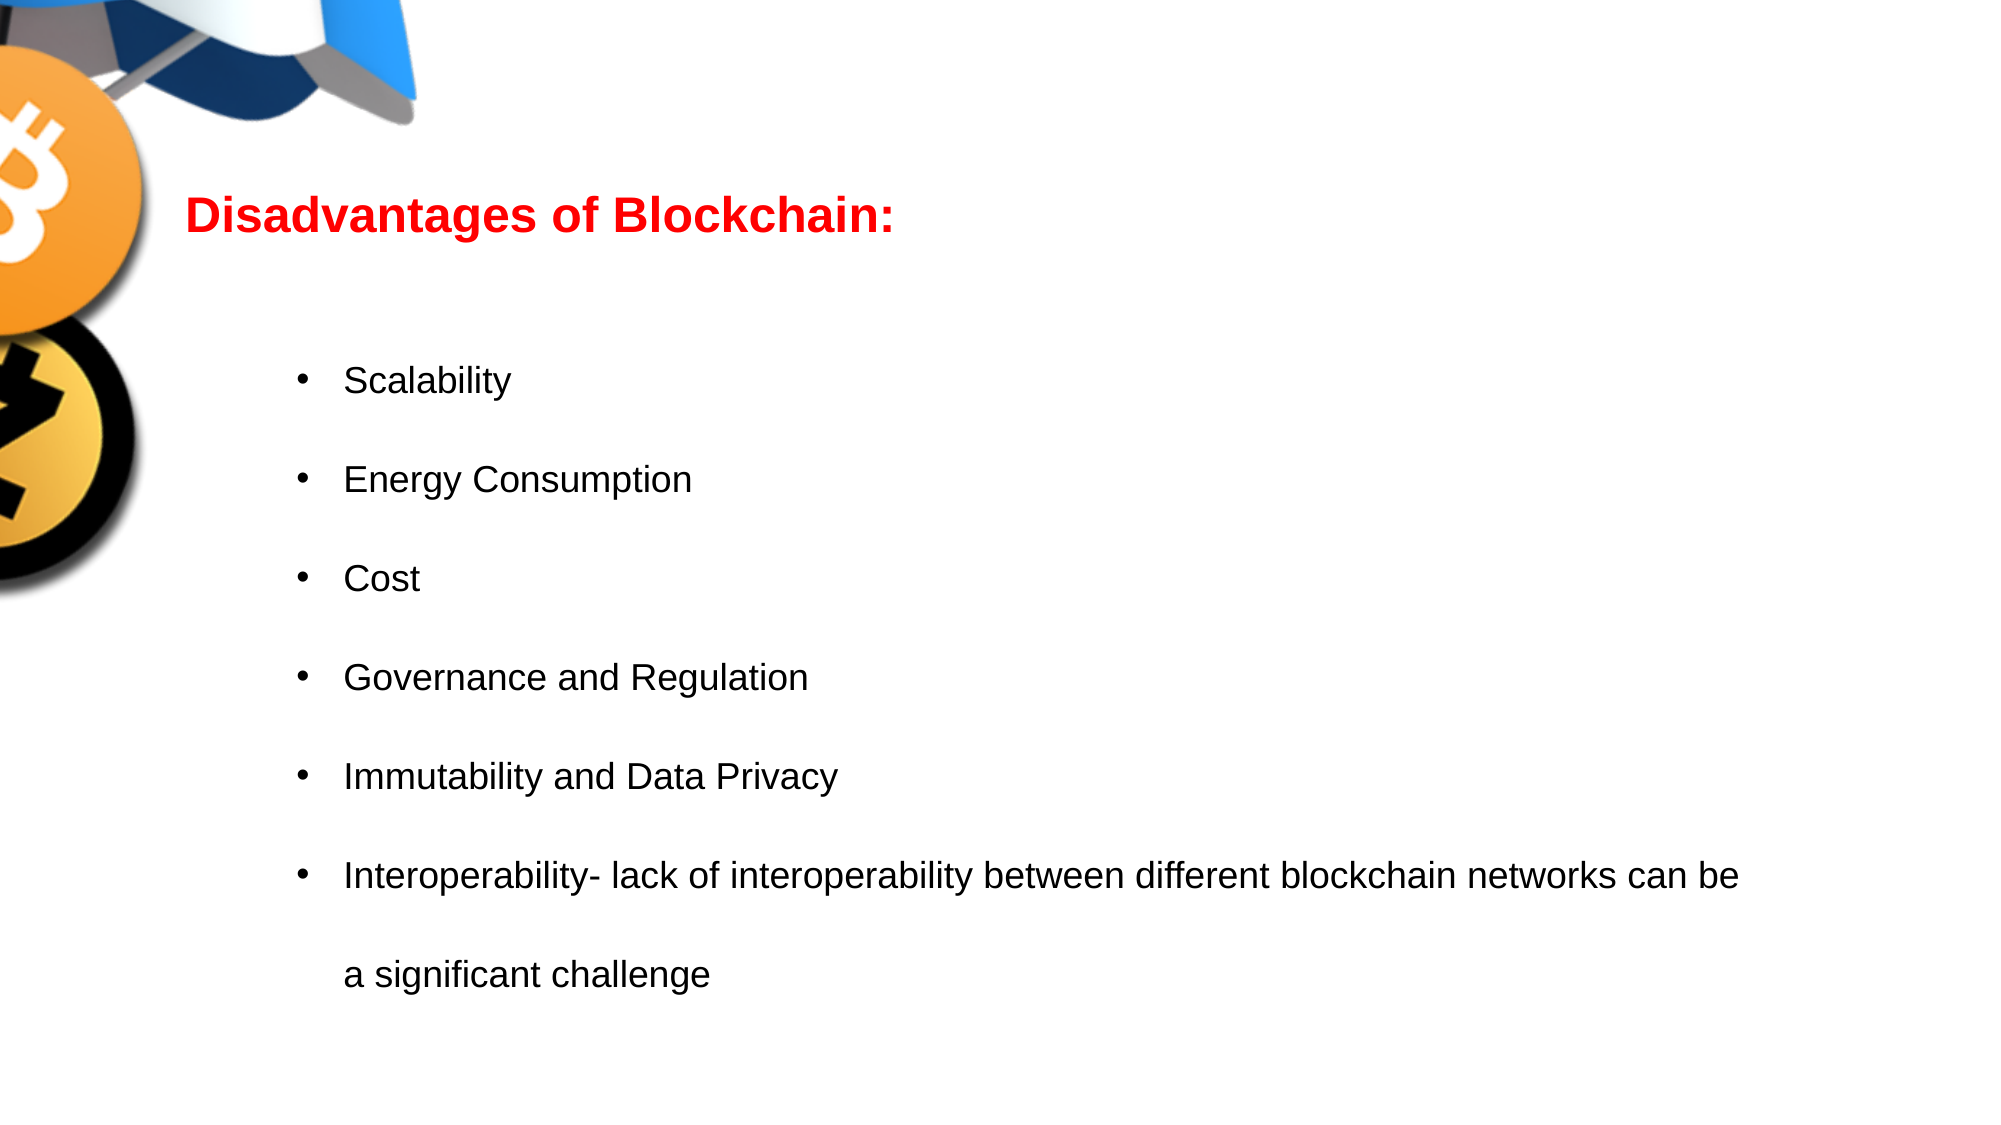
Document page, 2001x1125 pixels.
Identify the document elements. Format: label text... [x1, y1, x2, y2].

picture [0, 0, 669, 766]
text_box Scalability Energy Consumption Cost Governance and Regulation Immutability and Data Privacy Interoperability- lack of interoperability between different blockchain networks can be a significant challenge [281, 294, 1759, 1003]
text_box Disadvantages of Blockchain: [597, 174, 926, 294]
